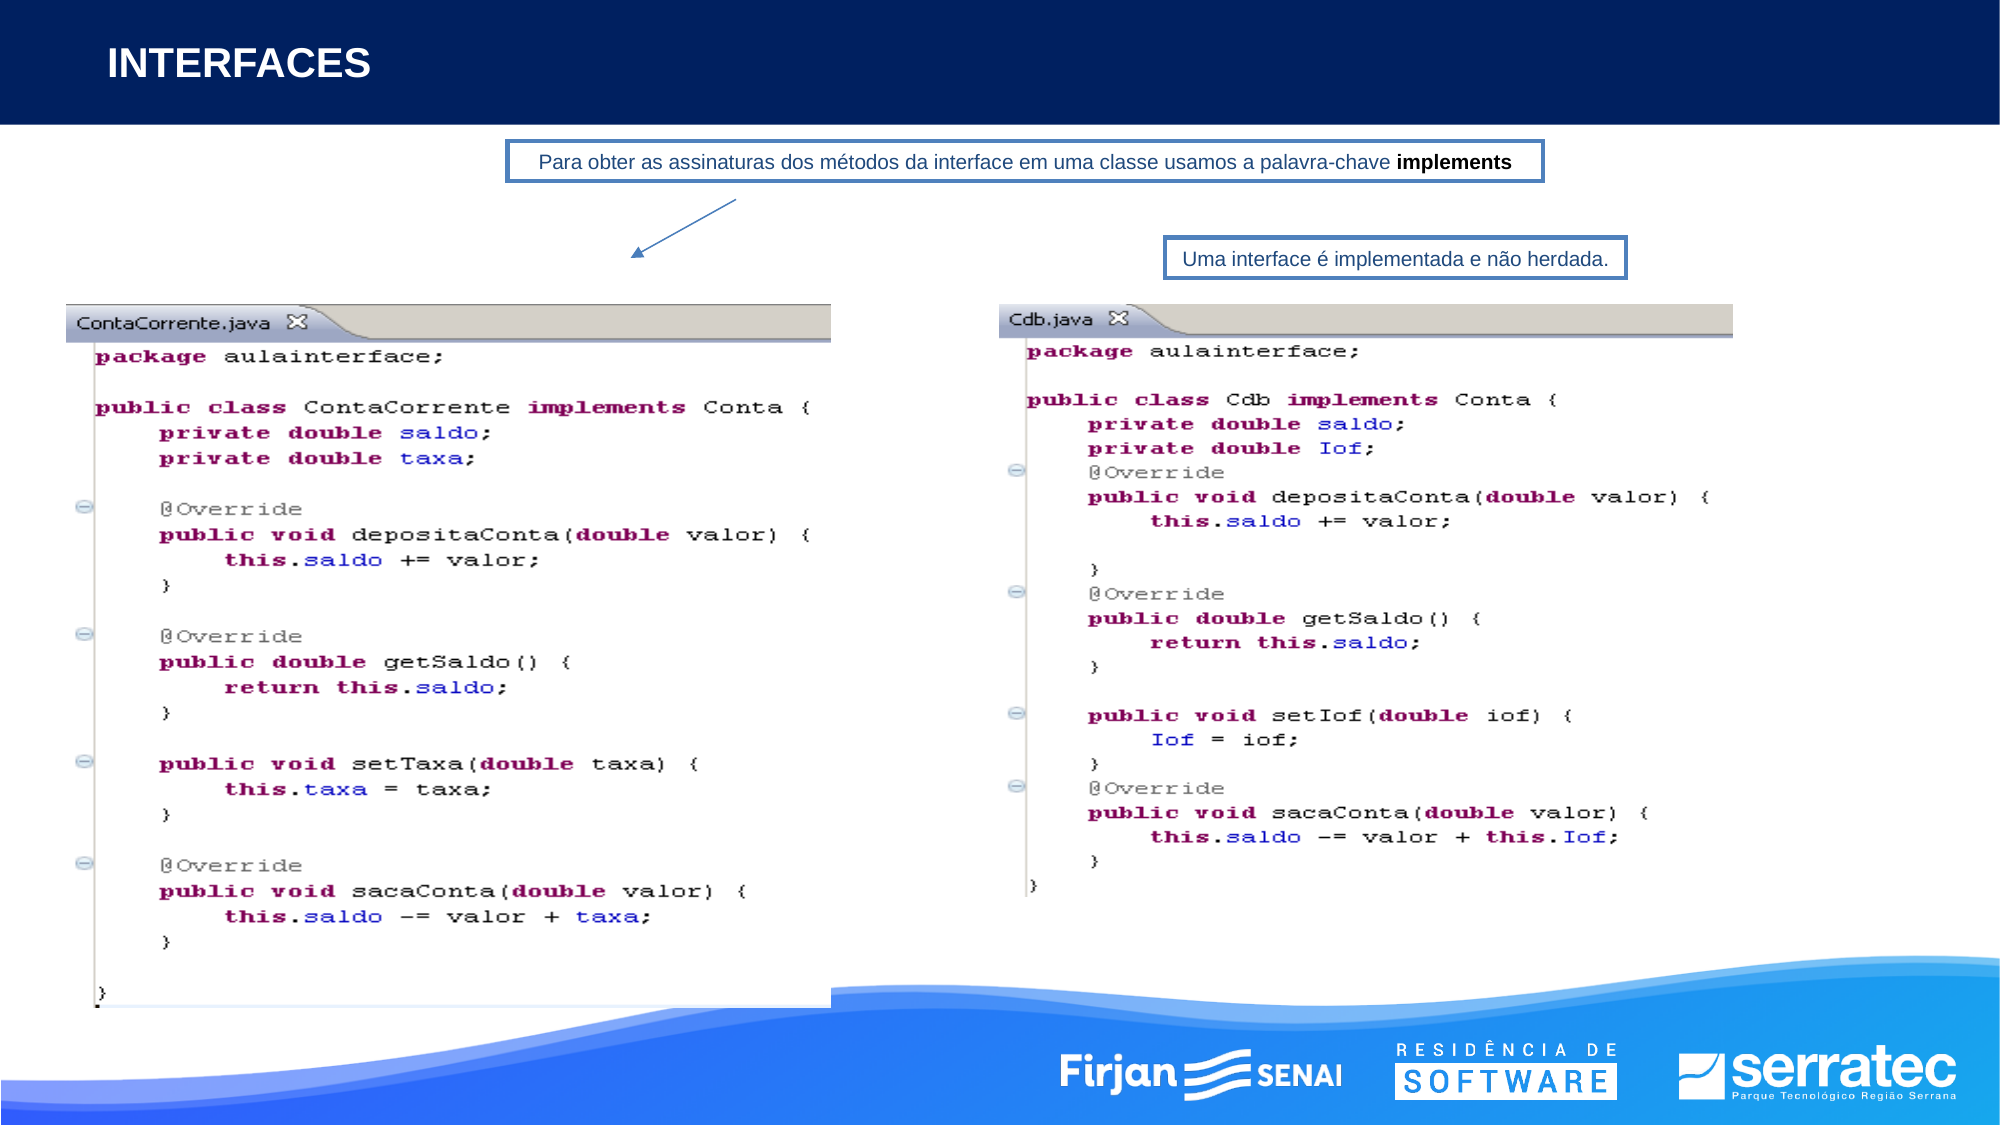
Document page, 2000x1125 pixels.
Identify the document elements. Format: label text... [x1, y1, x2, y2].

text_box Para obter as assinaturas dos métodos da interface em uma classe usamos a palavra-chave implements [507, 140, 1544, 181]
picture [999, 304, 1733, 897]
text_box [630, 199, 736, 258]
picture [1, 304, 2000, 1125]
text_box Uma interface é implementada e não herdada. [1165, 237, 1626, 278]
text_box INTERFACES [92, 27, 387, 94]
